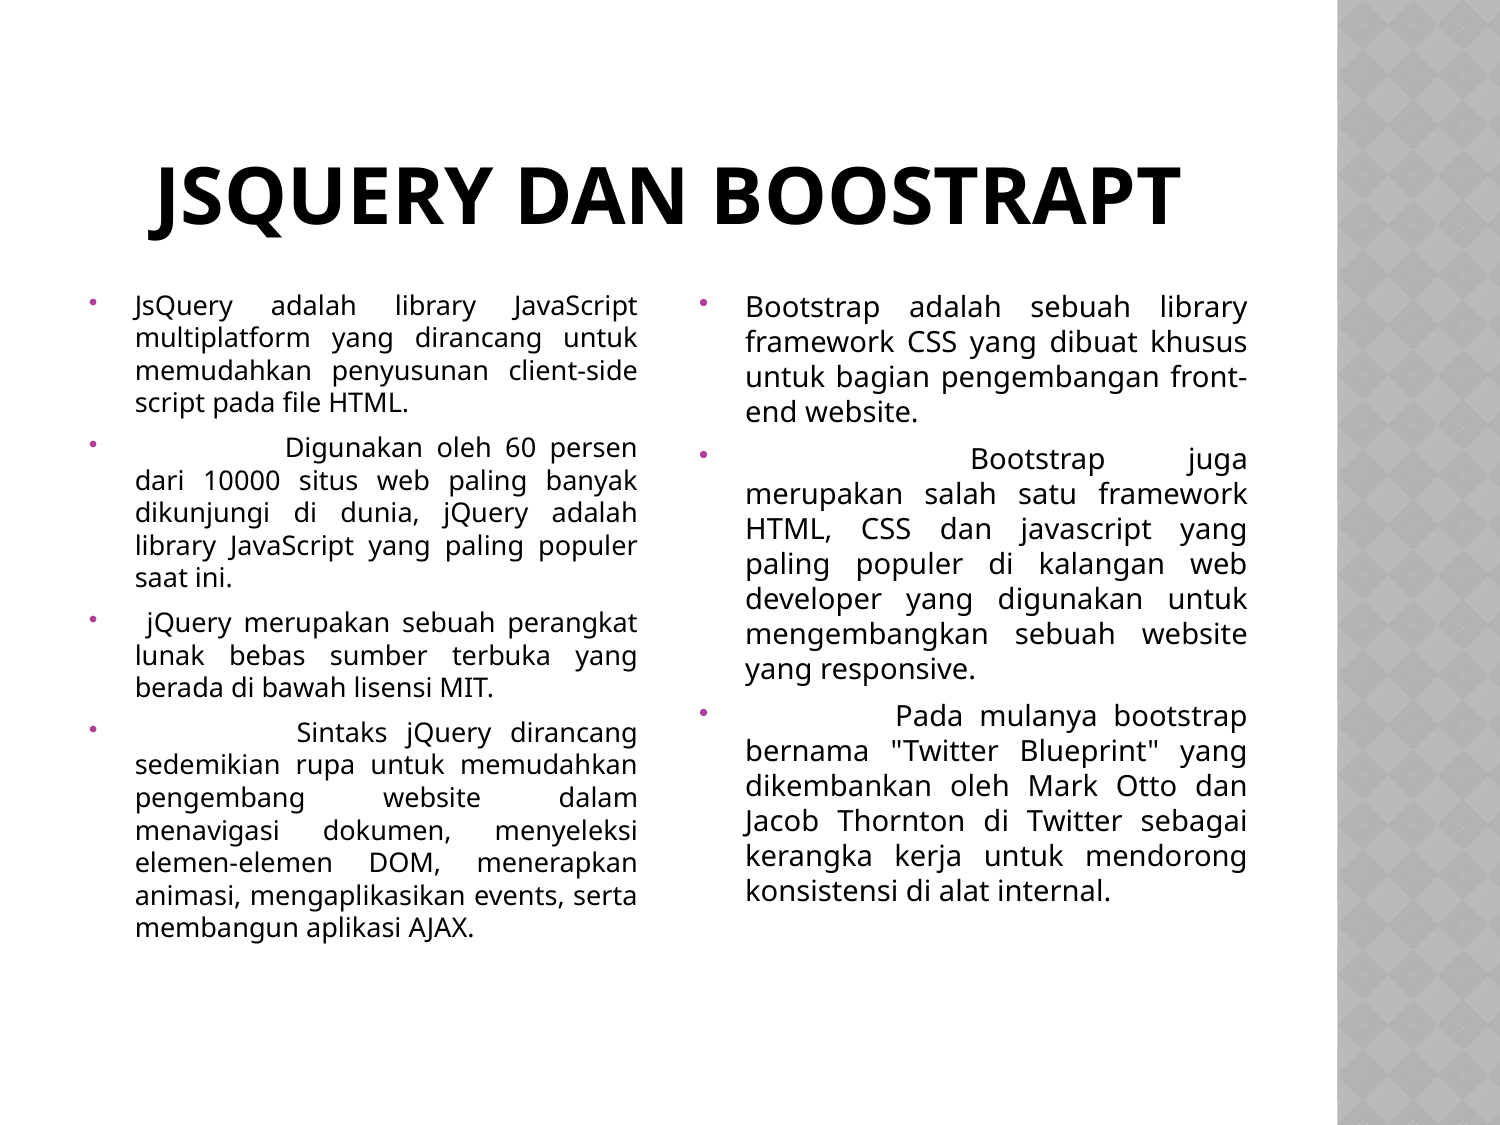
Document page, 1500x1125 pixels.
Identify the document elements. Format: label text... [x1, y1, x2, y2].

list Bootstrap adalah sebuah library framework CSS yang dibuat khusus untuk bagian pengembangan front-end website. Bootstrap juga merupakan salah satu framework HTML, CSS dan javascript yang paling populer di kalangan web developer yang digunakan untuk mengembangkan sebuah website yang responsive. Pada mulanya bootstrap bernama "Twitter Blueprint" yang dikembankan oleh Mark Otto dan Jacob Thornton di Twitter sebagai kerangka kerja untuk mendorong konsistensi di alat internal. [685, 280, 1263, 956]
title Jsquery dan boostrapt [75, 52, 1263, 240]
list JsQuery adalah library JavaScript multiplatform yang dirancang untuk memudahkan penyusunan client-side script pada file HTML. Digunakan oleh 60 persen dari 10000 situs web paling banyak dikunjungi di dunia, jQuery adalah library JavaScript yang paling populer saat ini. jQuery merupakan sebuah perangkat lunak bebas sumber terbuka yang berada di bawah lisensi MIT. Sintaks jQuery dirancang sedemikian rupa untuk memudahkan pengembang website dalam menavigasi dokumen, menyeleksi elemen-elemen DOM, menerapkan animasi, mengaplikasikan events, serta membangun aplikasi AJAX. [75, 280, 653, 953]
